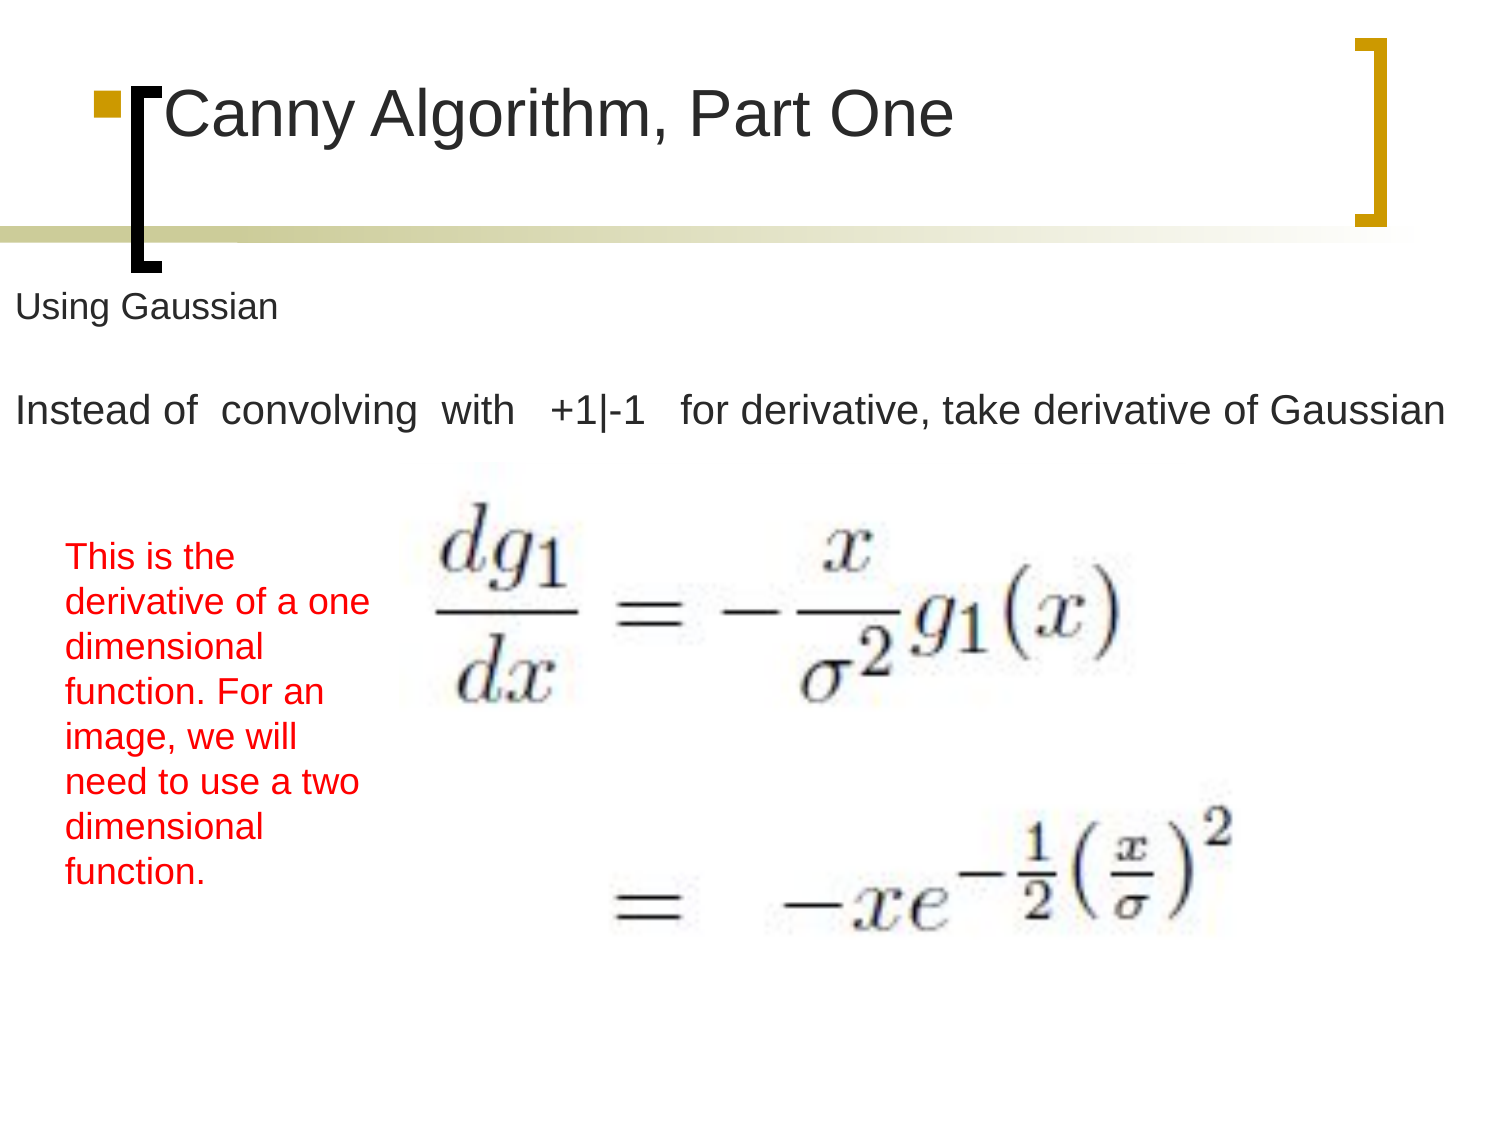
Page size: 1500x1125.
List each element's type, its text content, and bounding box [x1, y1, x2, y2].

picture [399, 462, 1292, 976]
list Canny Algorithm, Part One [74, 62, 1426, 263]
text_box Instead of convolving with +1|-1 for derivative, take derivative of Gaussian [0, 375, 1500, 440]
text_box Using Gaussian [0, 274, 400, 375]
text_box This is the derivative of a one dimensional function. For an image, we will need to use a two dimensional function. [50, 524, 388, 900]
